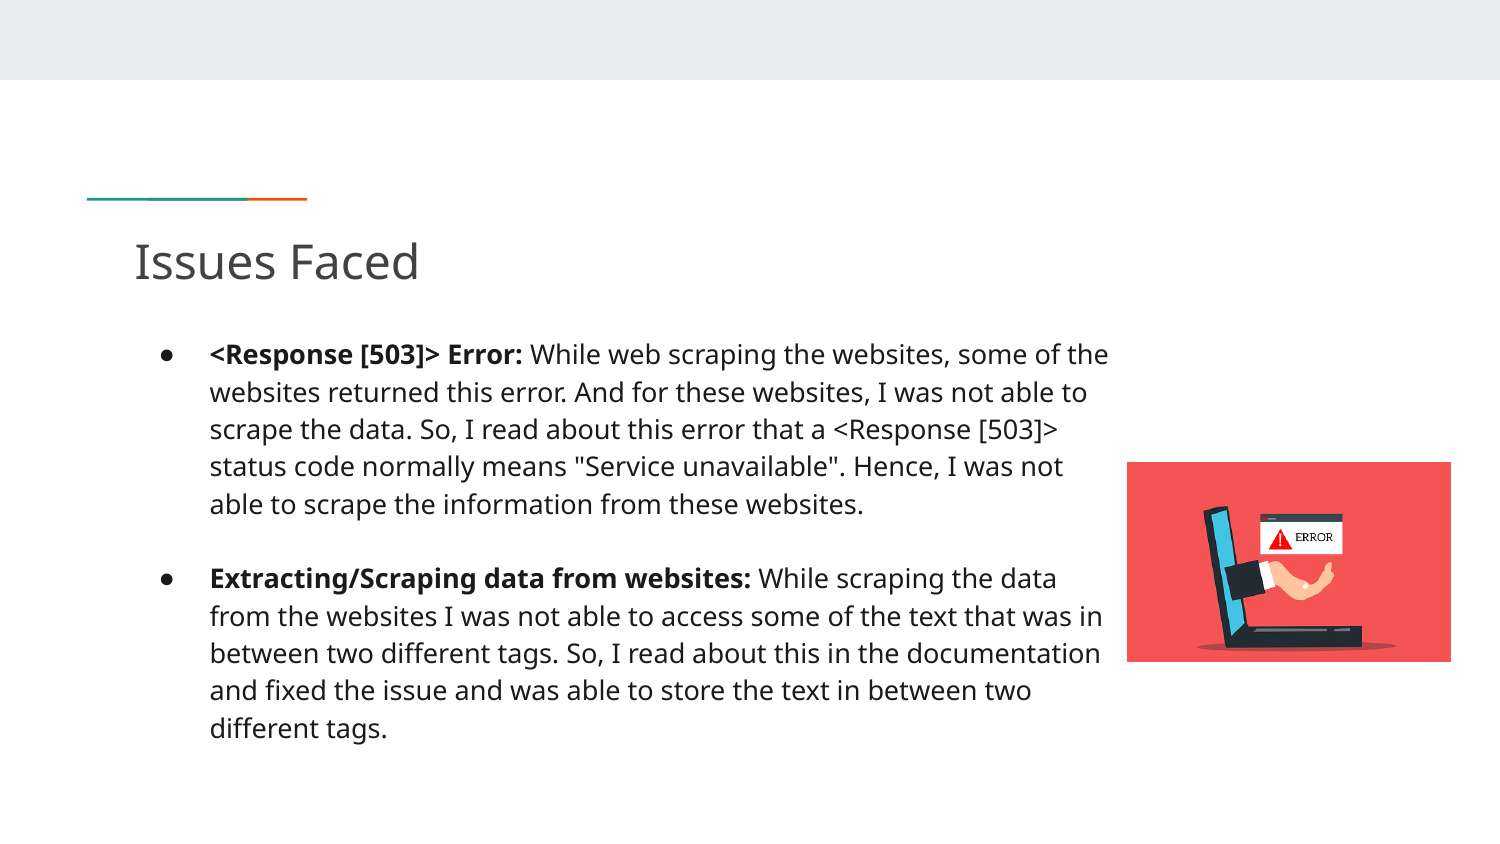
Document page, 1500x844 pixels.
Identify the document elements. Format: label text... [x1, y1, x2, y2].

picture [1127, 461, 1451, 663]
list <Response [503]> Error: While web scraping the websites, some of the websites returned this error. And for these websites, I was not able to scrape the data. So, I read about this error that a <Response [503]> status code normally means "Service unavailable". Hence, I was not able to scrape the information from these websites. Extracting/Scraping data from websites: While scraping the data from the websites I was not able to access some of the text that was in between two different tags. So, I read about this in the documentation and fixed the issue and was able to store the text in between two different tags. [119, 317, 1128, 807]
title Issues Faced [119, 216, 1381, 305]
